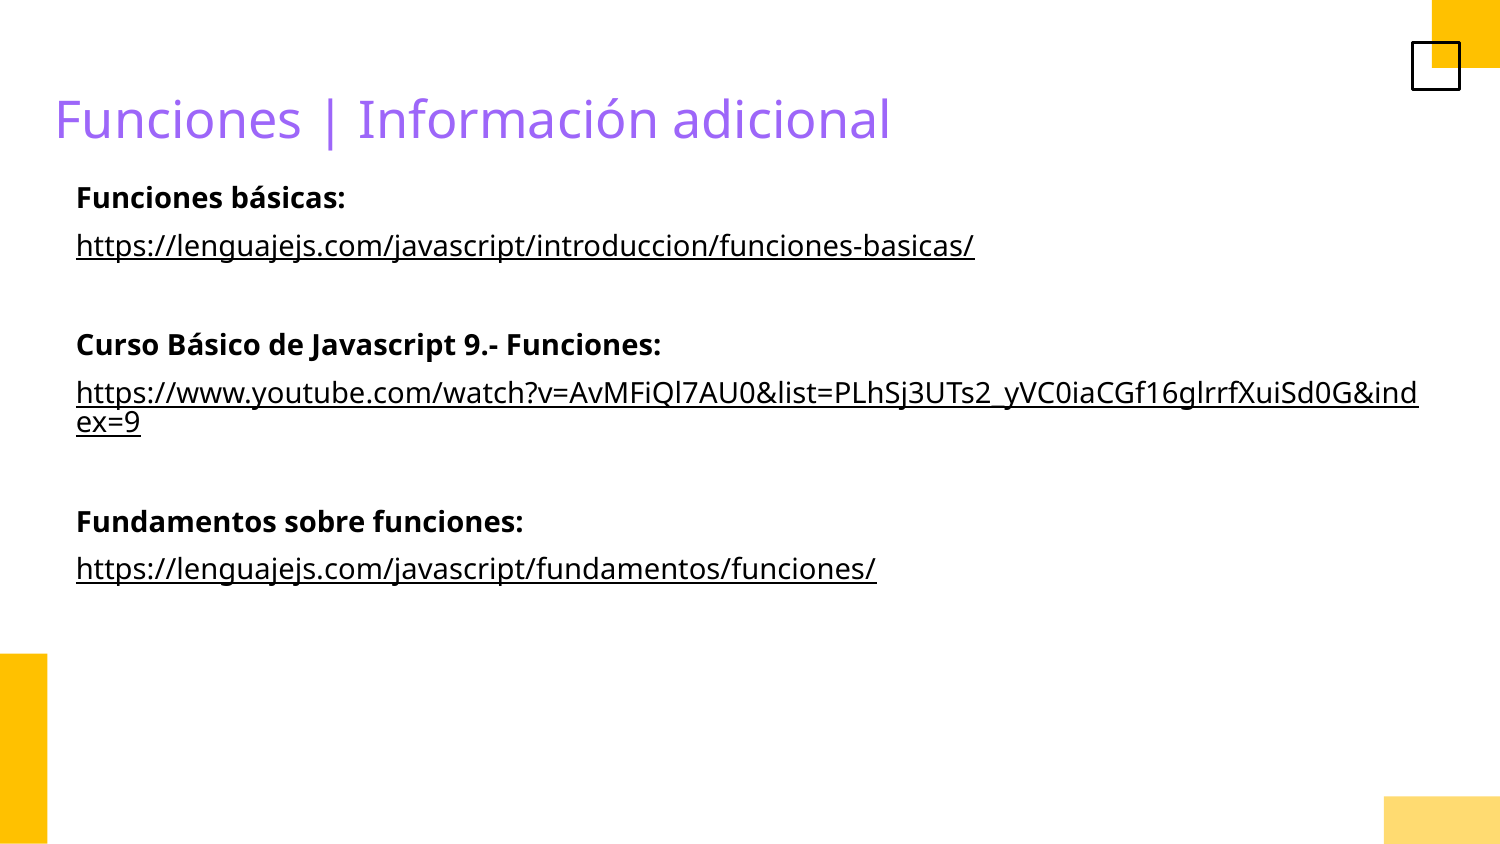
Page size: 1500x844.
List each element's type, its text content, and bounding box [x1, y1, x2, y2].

text_box Funciones | Información adicional [40, 71, 1460, 166]
text_box Funciones básicas: https://lenguajejs.com/javascript/introduccion/funciones-basicas/ Curso Básico de Javascript 9.- Funciones: https://www.youtube.com/watch?v=AvMFiQl7AU0&list=PLhSj3UTs2_yVC0iaCGf16glrrfXuiSd0G&index=9 Fundamentos sobre funciones: https://lenguajejs.com/javascript/fundamentos/funciones/ [60, 164, 1449, 743]
